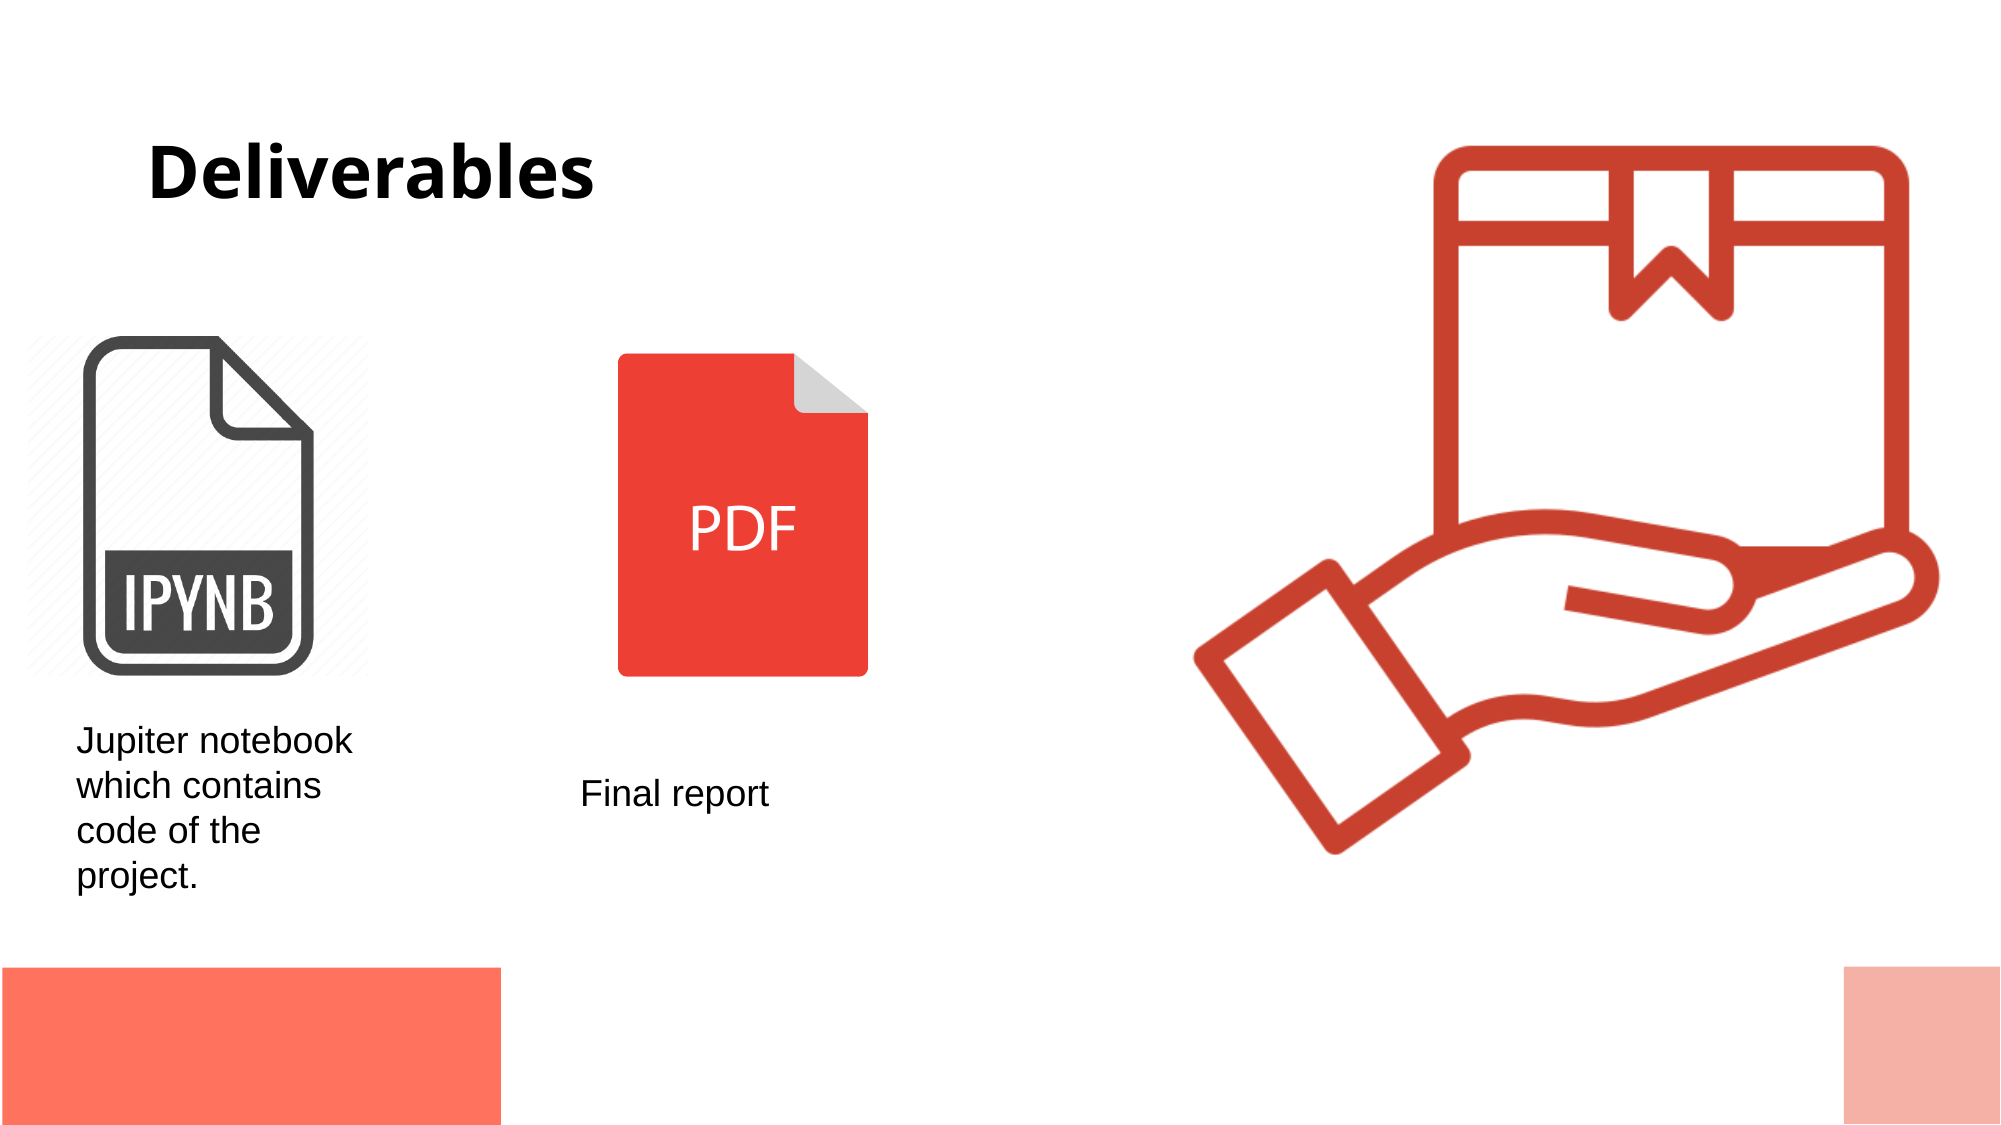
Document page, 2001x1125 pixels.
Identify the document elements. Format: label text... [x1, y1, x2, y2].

picture [1171, 71, 1973, 873]
text_box Final report [565, 761, 976, 822]
text_box Jupiter notebook which contains code of the project. [61, 708, 392, 903]
picture [27, 335, 368, 676]
title Deliverables [131, 121, 729, 367]
picture [549, 321, 937, 709]
